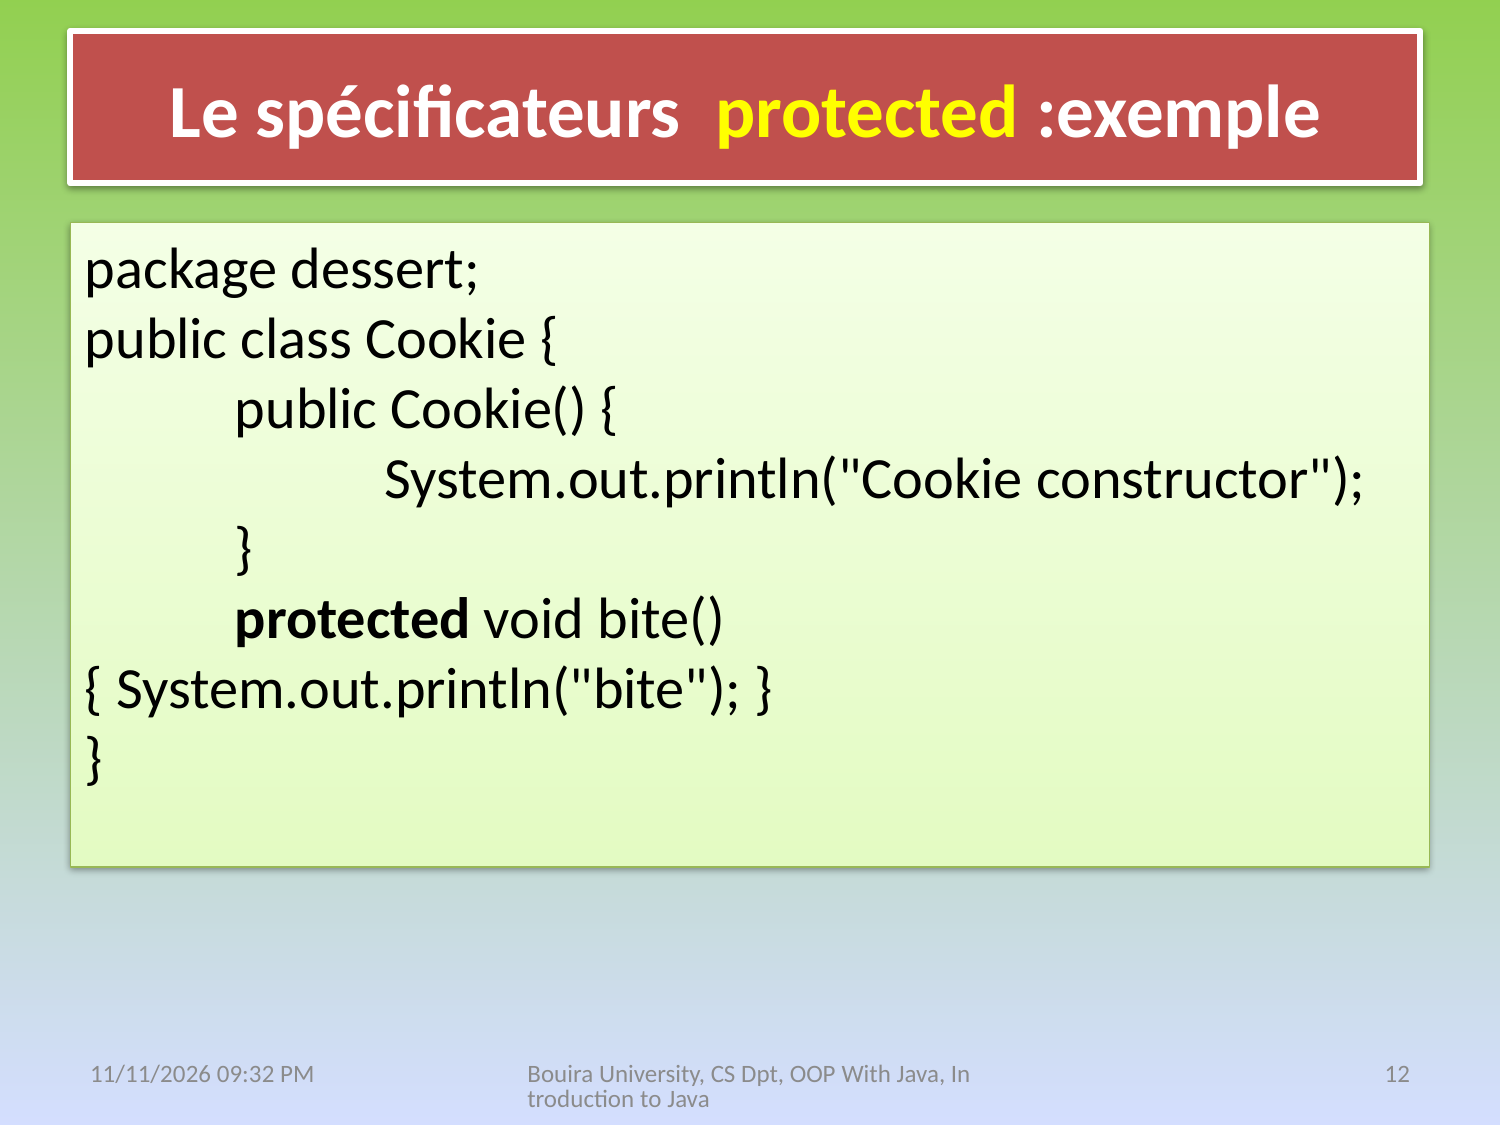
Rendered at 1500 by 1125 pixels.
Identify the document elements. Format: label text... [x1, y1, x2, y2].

slide_number 18 نيسان، 21 [75, 1042, 425, 1103]
text_box package dessert; public class Cookie { public Cookie() { System.out.println("Cookie constructor"); } protected void bite() { System.out.println("bite"); } } [70, 222, 1430, 868]
title Le spécificateurs protected :exemple [67, 28, 1423, 186]
slide_number 12 [1074, 1042, 1425, 1103]
footer Bouira University, CS Dpt, OOP With Java, Introduction to Java [512, 1042, 988, 1103]
